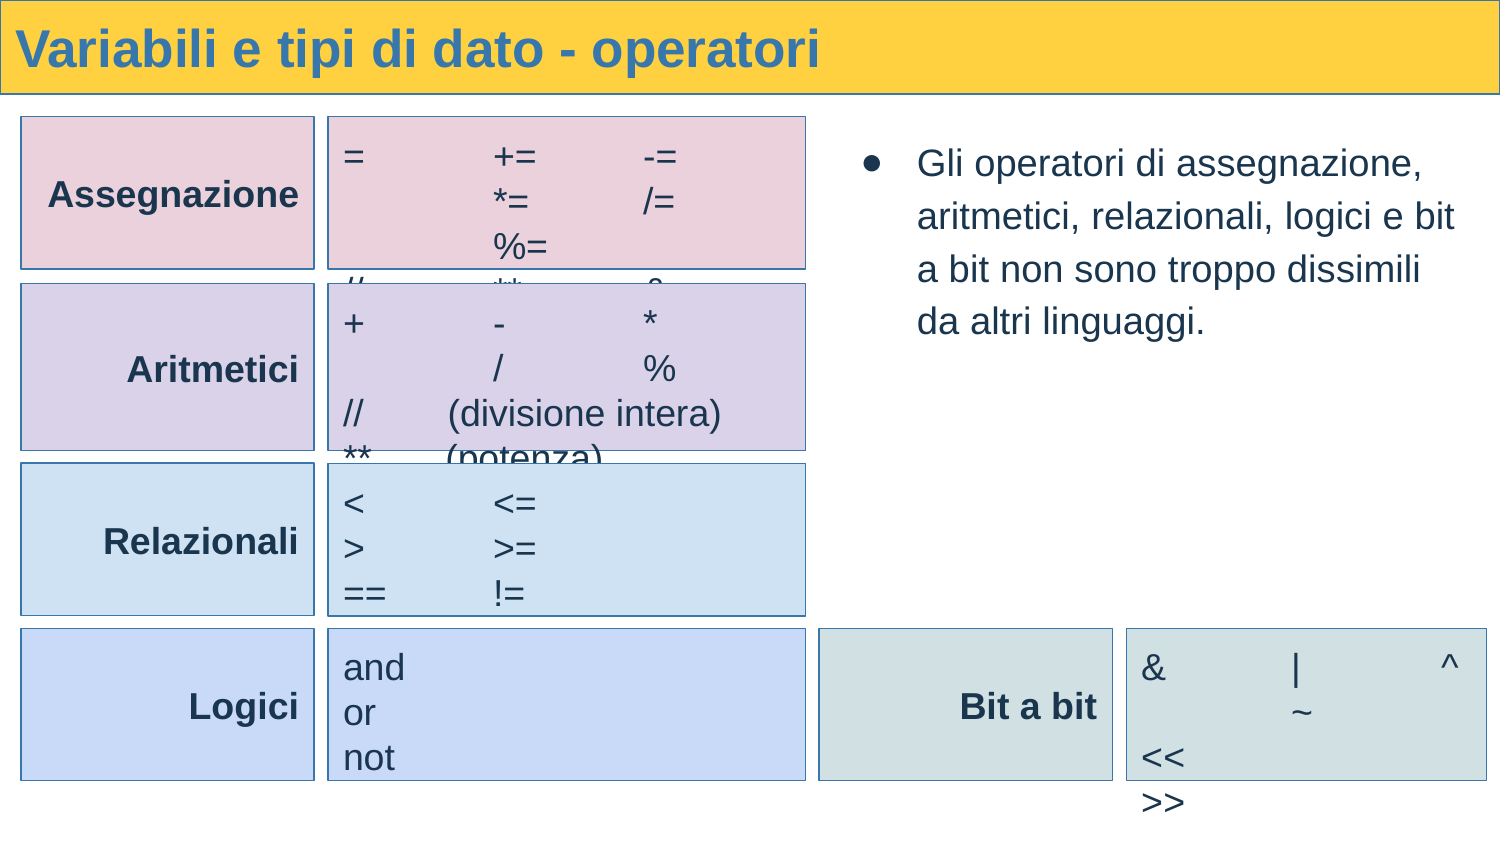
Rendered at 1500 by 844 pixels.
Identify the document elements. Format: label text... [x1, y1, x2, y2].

text_box Bit a bit [819, 628, 1113, 781]
list Gli operatori di assegnazione, aritmetici, relazionali, logici e bit a bit non sono troppo dissimili da altri linguaggi. [826, 116, 1487, 360]
text_box Relazionali [20, 463, 315, 616]
text_box Assegnazione [20, 116, 315, 269]
text_box & | ^ ~ << >> [1126, 628, 1487, 781]
text_box and or not [328, 628, 806, 781]
text_box + - * / % // (divisione intera) ** (potenza) [328, 283, 806, 451]
text_box = += -= *= /= %= //= **= &= |= ^= >>= <<= [328, 116, 806, 269]
text_box Aritmetici [20, 283, 315, 451]
title Variabili e tipi di dato - operatori [0, 0, 1500, 94]
text_box < <= > >= == != [328, 463, 806, 616]
text_box Logici [20, 628, 315, 781]
